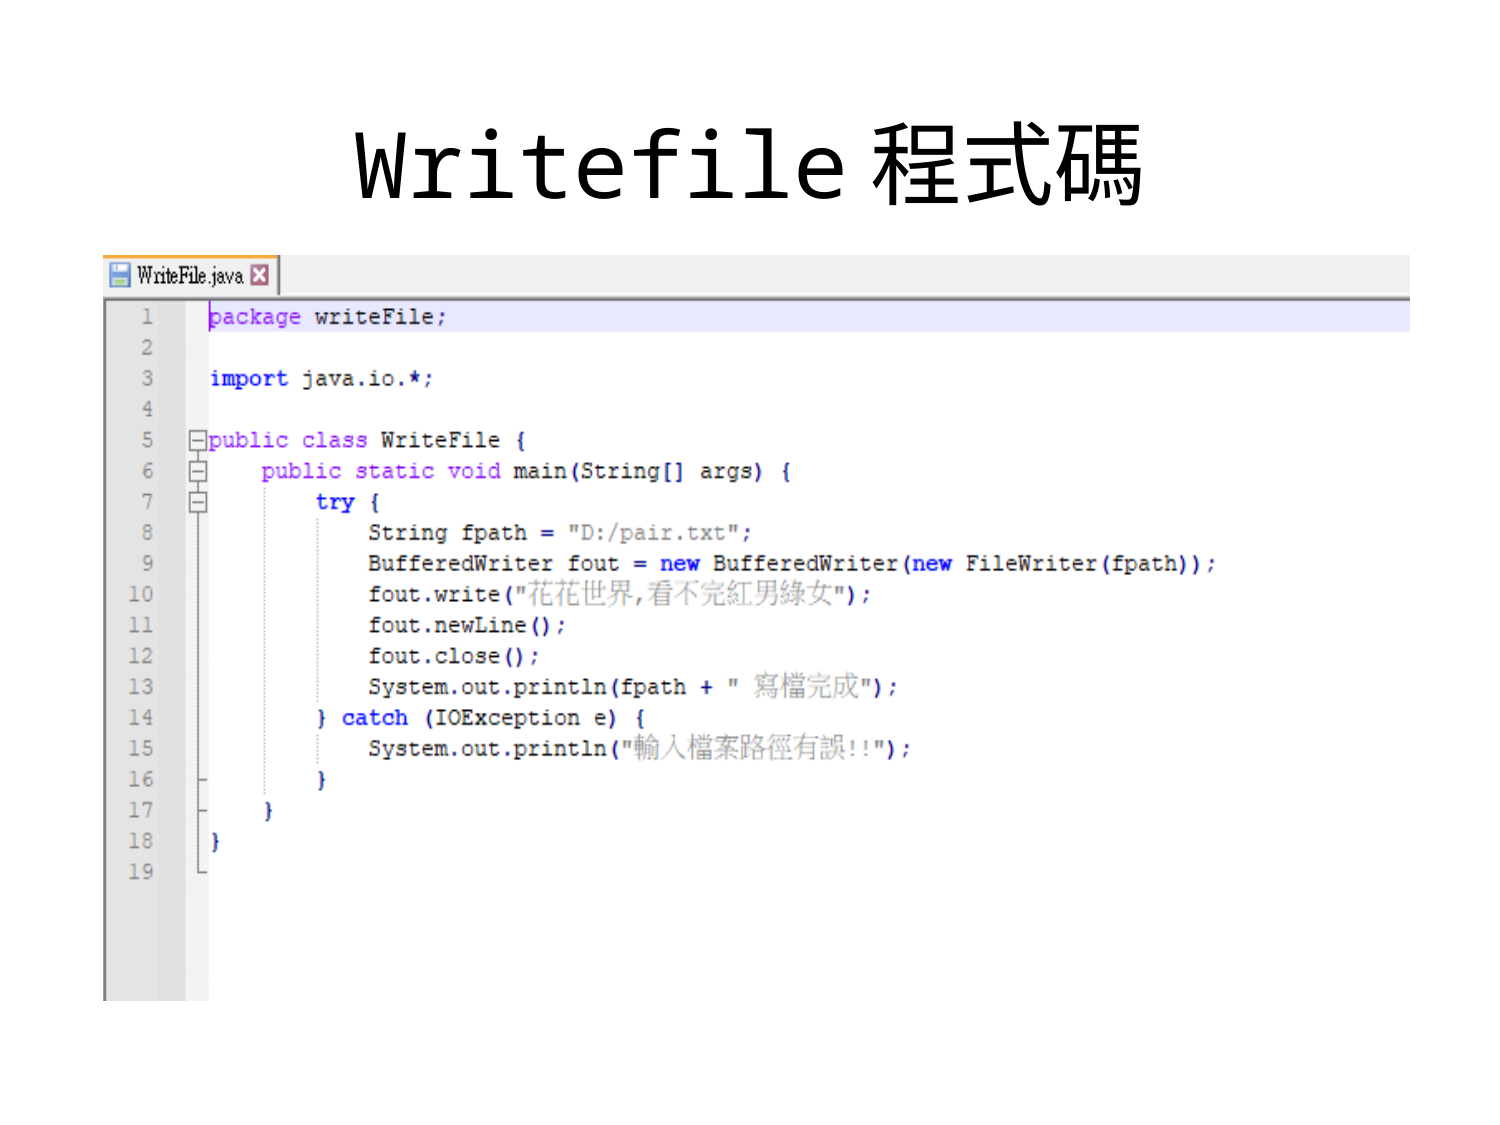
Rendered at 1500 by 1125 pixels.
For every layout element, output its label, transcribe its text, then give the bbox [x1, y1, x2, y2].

title Writefile程式碼 [103, 59, 1397, 255]
picture [103, 255, 1410, 1001]
